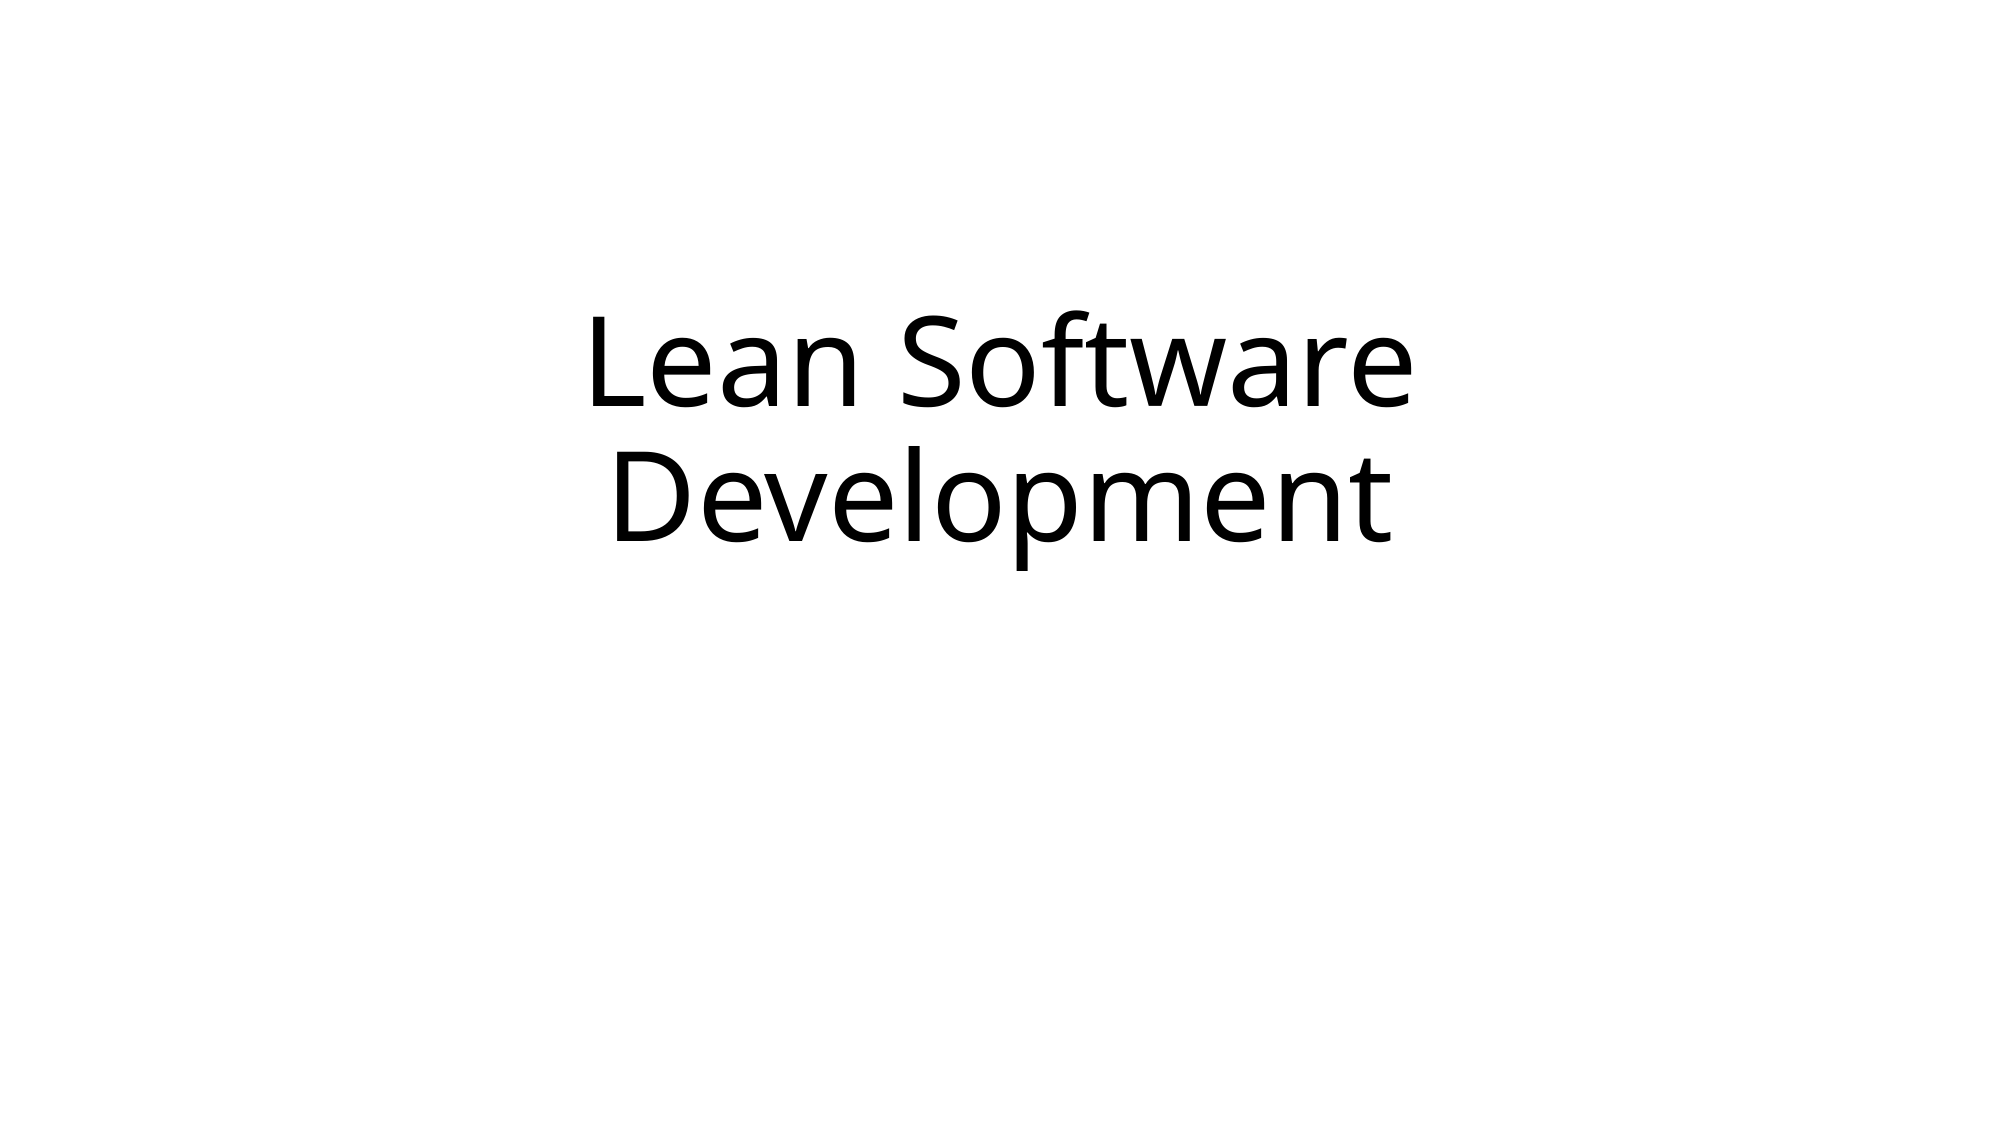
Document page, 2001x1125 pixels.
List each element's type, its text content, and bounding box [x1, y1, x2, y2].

title Lean Software Development [249, 184, 1750, 576]
